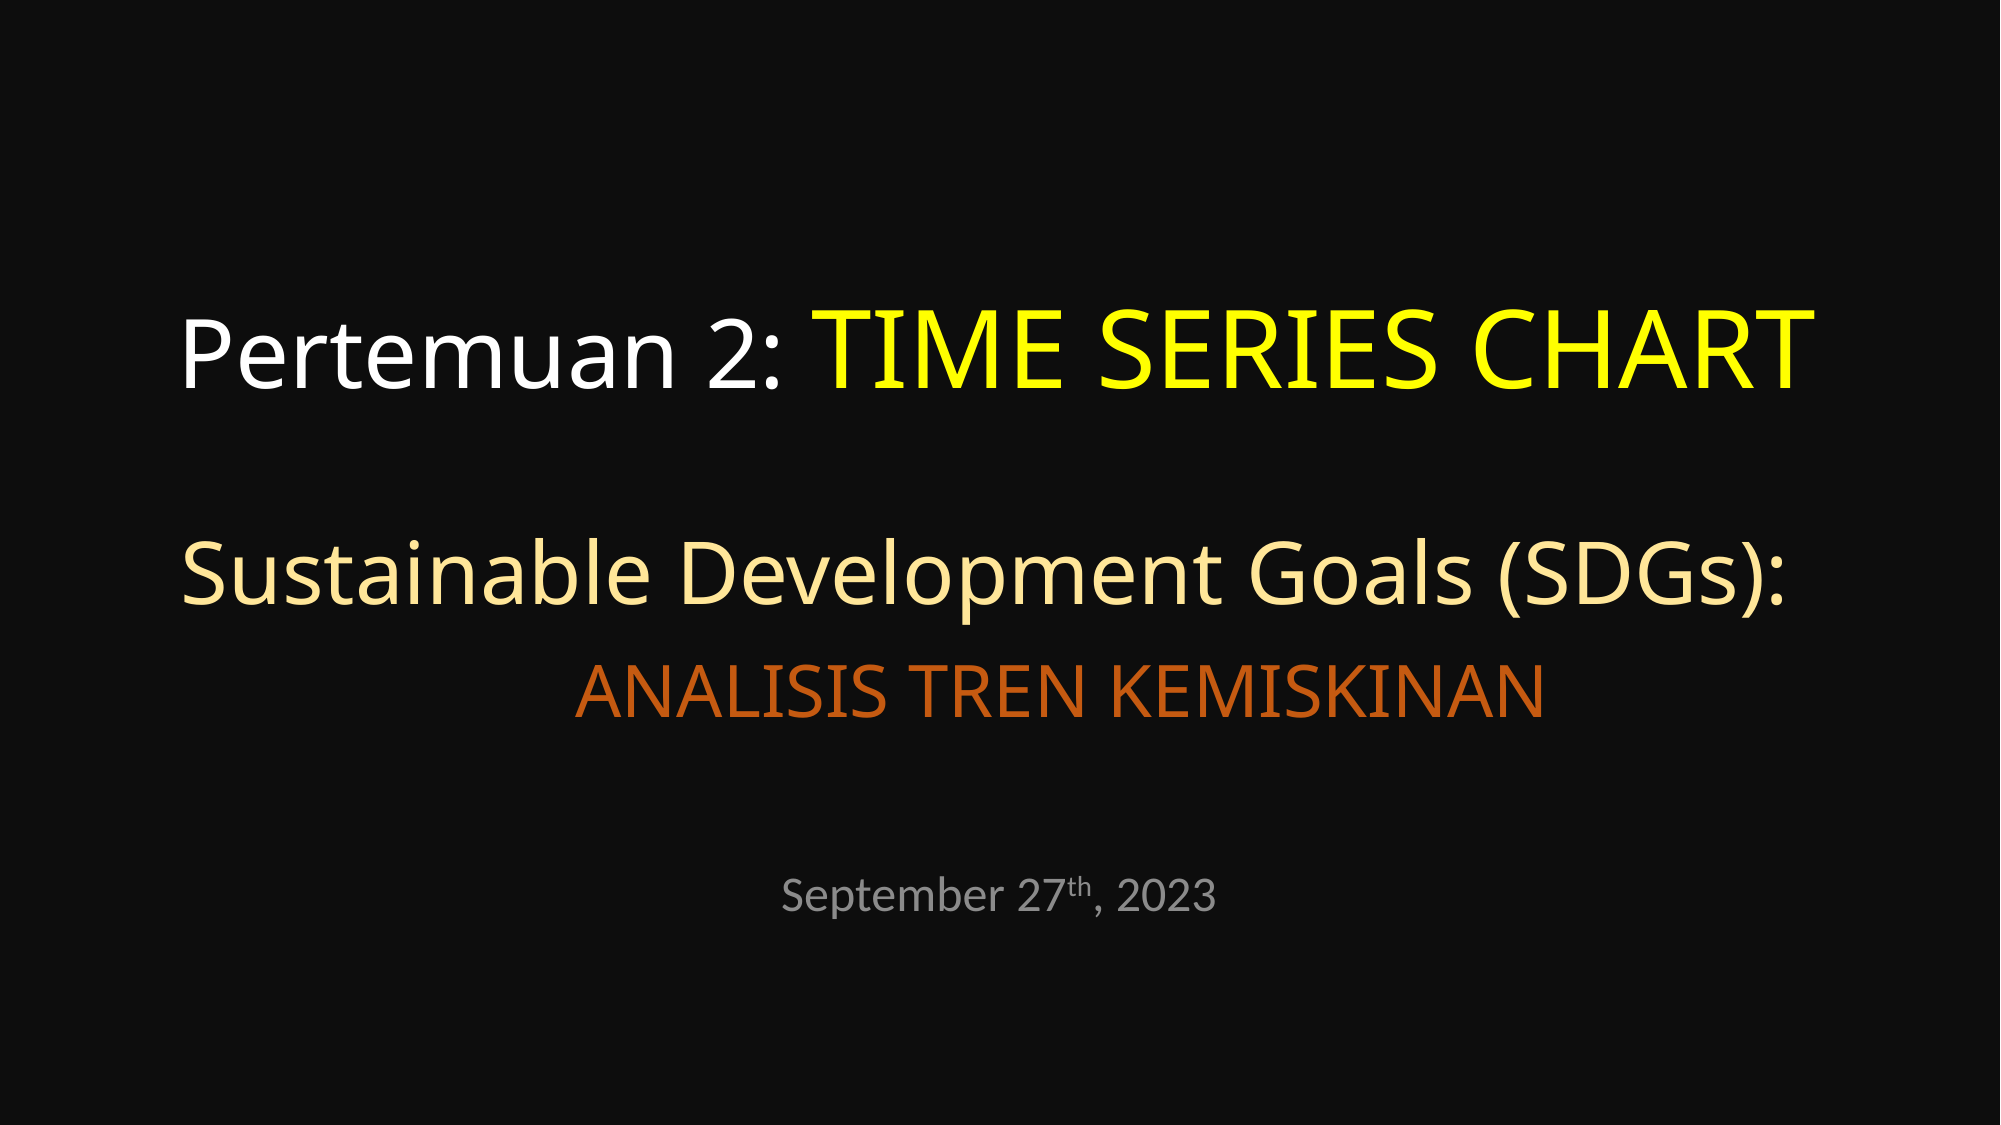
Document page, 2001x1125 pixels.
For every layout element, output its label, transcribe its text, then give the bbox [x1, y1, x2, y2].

title Pertemuan 2: TIME SERIES CHART Sustainable Development Goals (SDGs): ANALISIS TREN KEMISKINAN [84, 280, 1910, 749]
list September 27th, 2023 [136, 860, 1862, 999]
